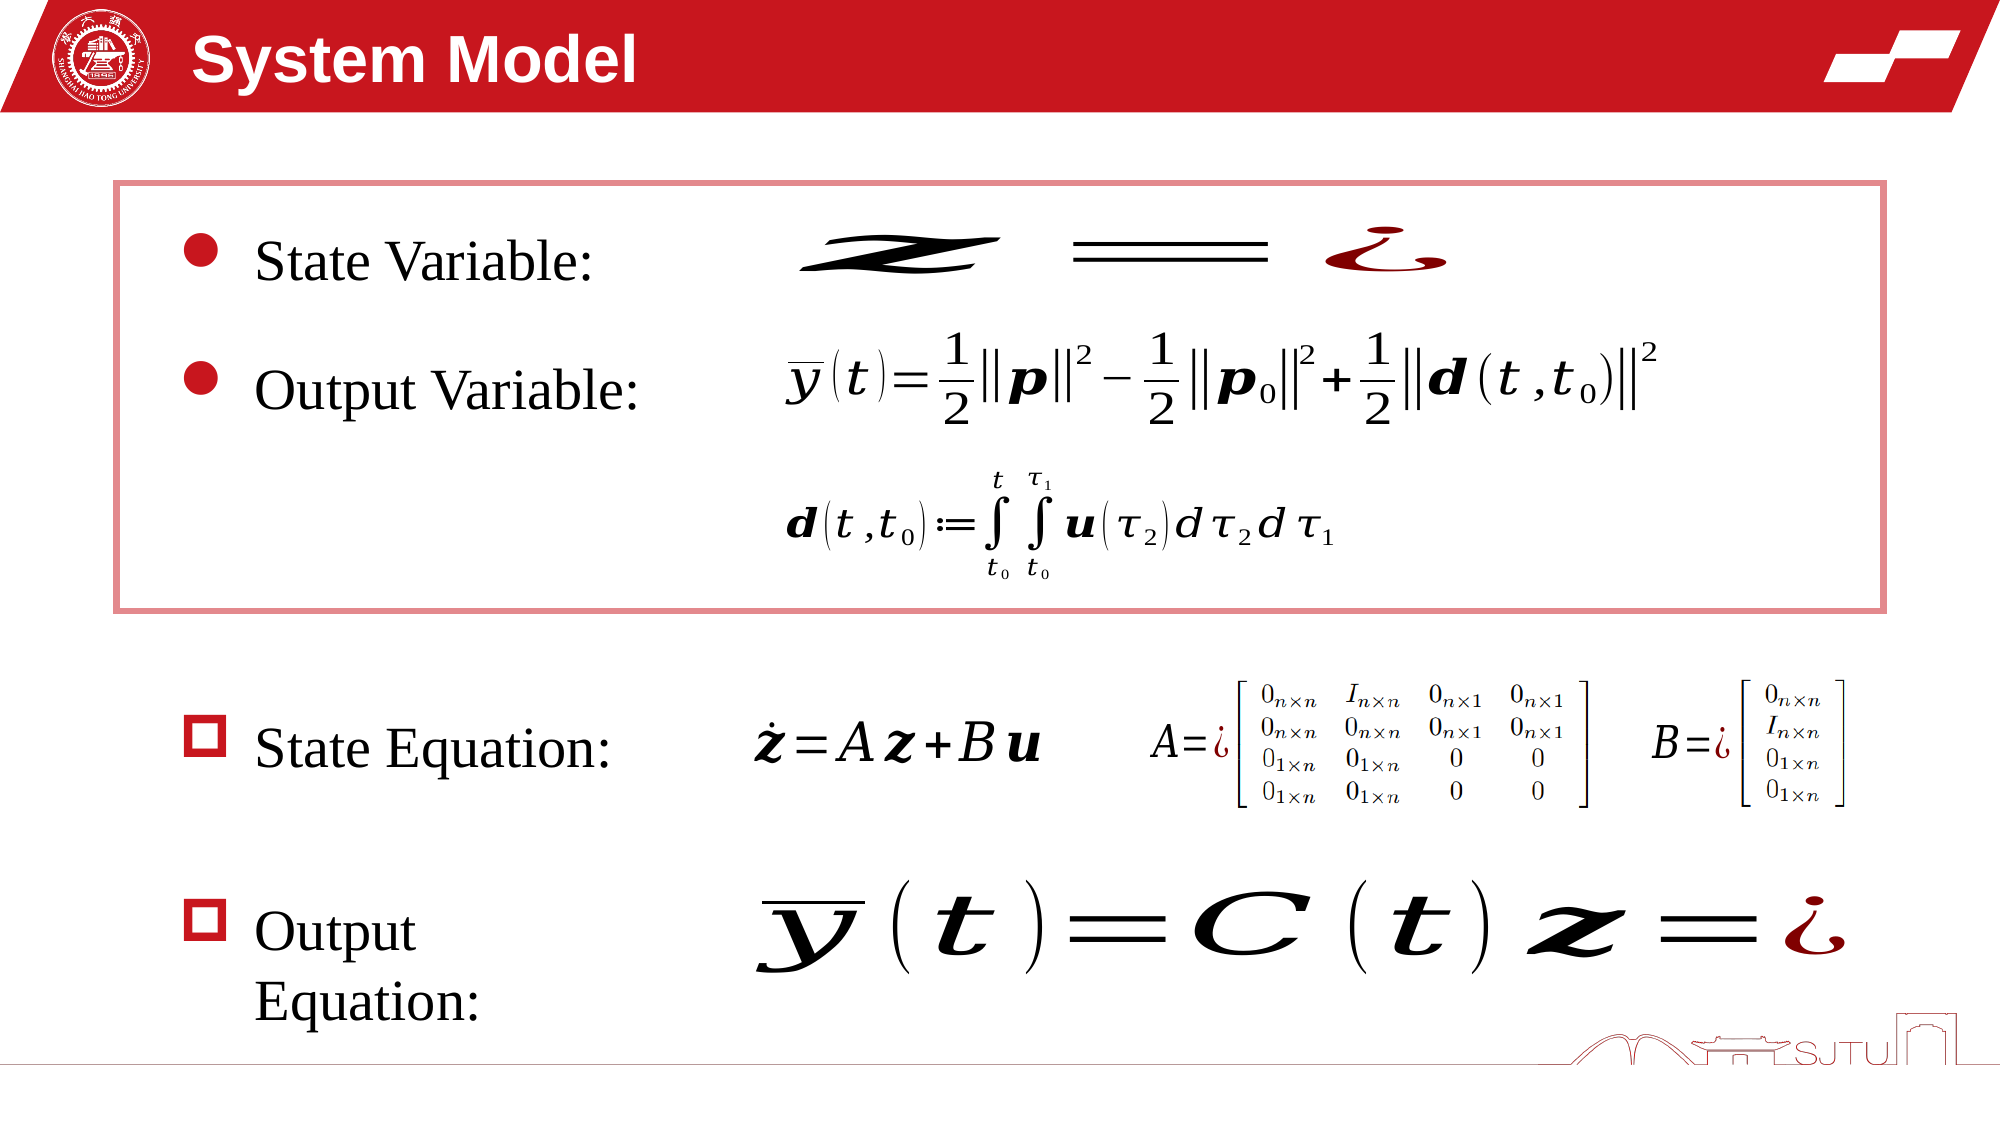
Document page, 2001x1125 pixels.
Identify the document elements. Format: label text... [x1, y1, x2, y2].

text_box Output Equation: [165, 884, 662, 1040]
picture [0, 1013, 2000, 1065]
list System Model [176, 7, 1485, 106]
text_box [116, 182, 1884, 611]
picture [1229, 672, 1597, 813]
text_box State Equation: [165, 701, 662, 786]
picture [1731, 672, 1853, 813]
picture [52, 9, 150, 107]
